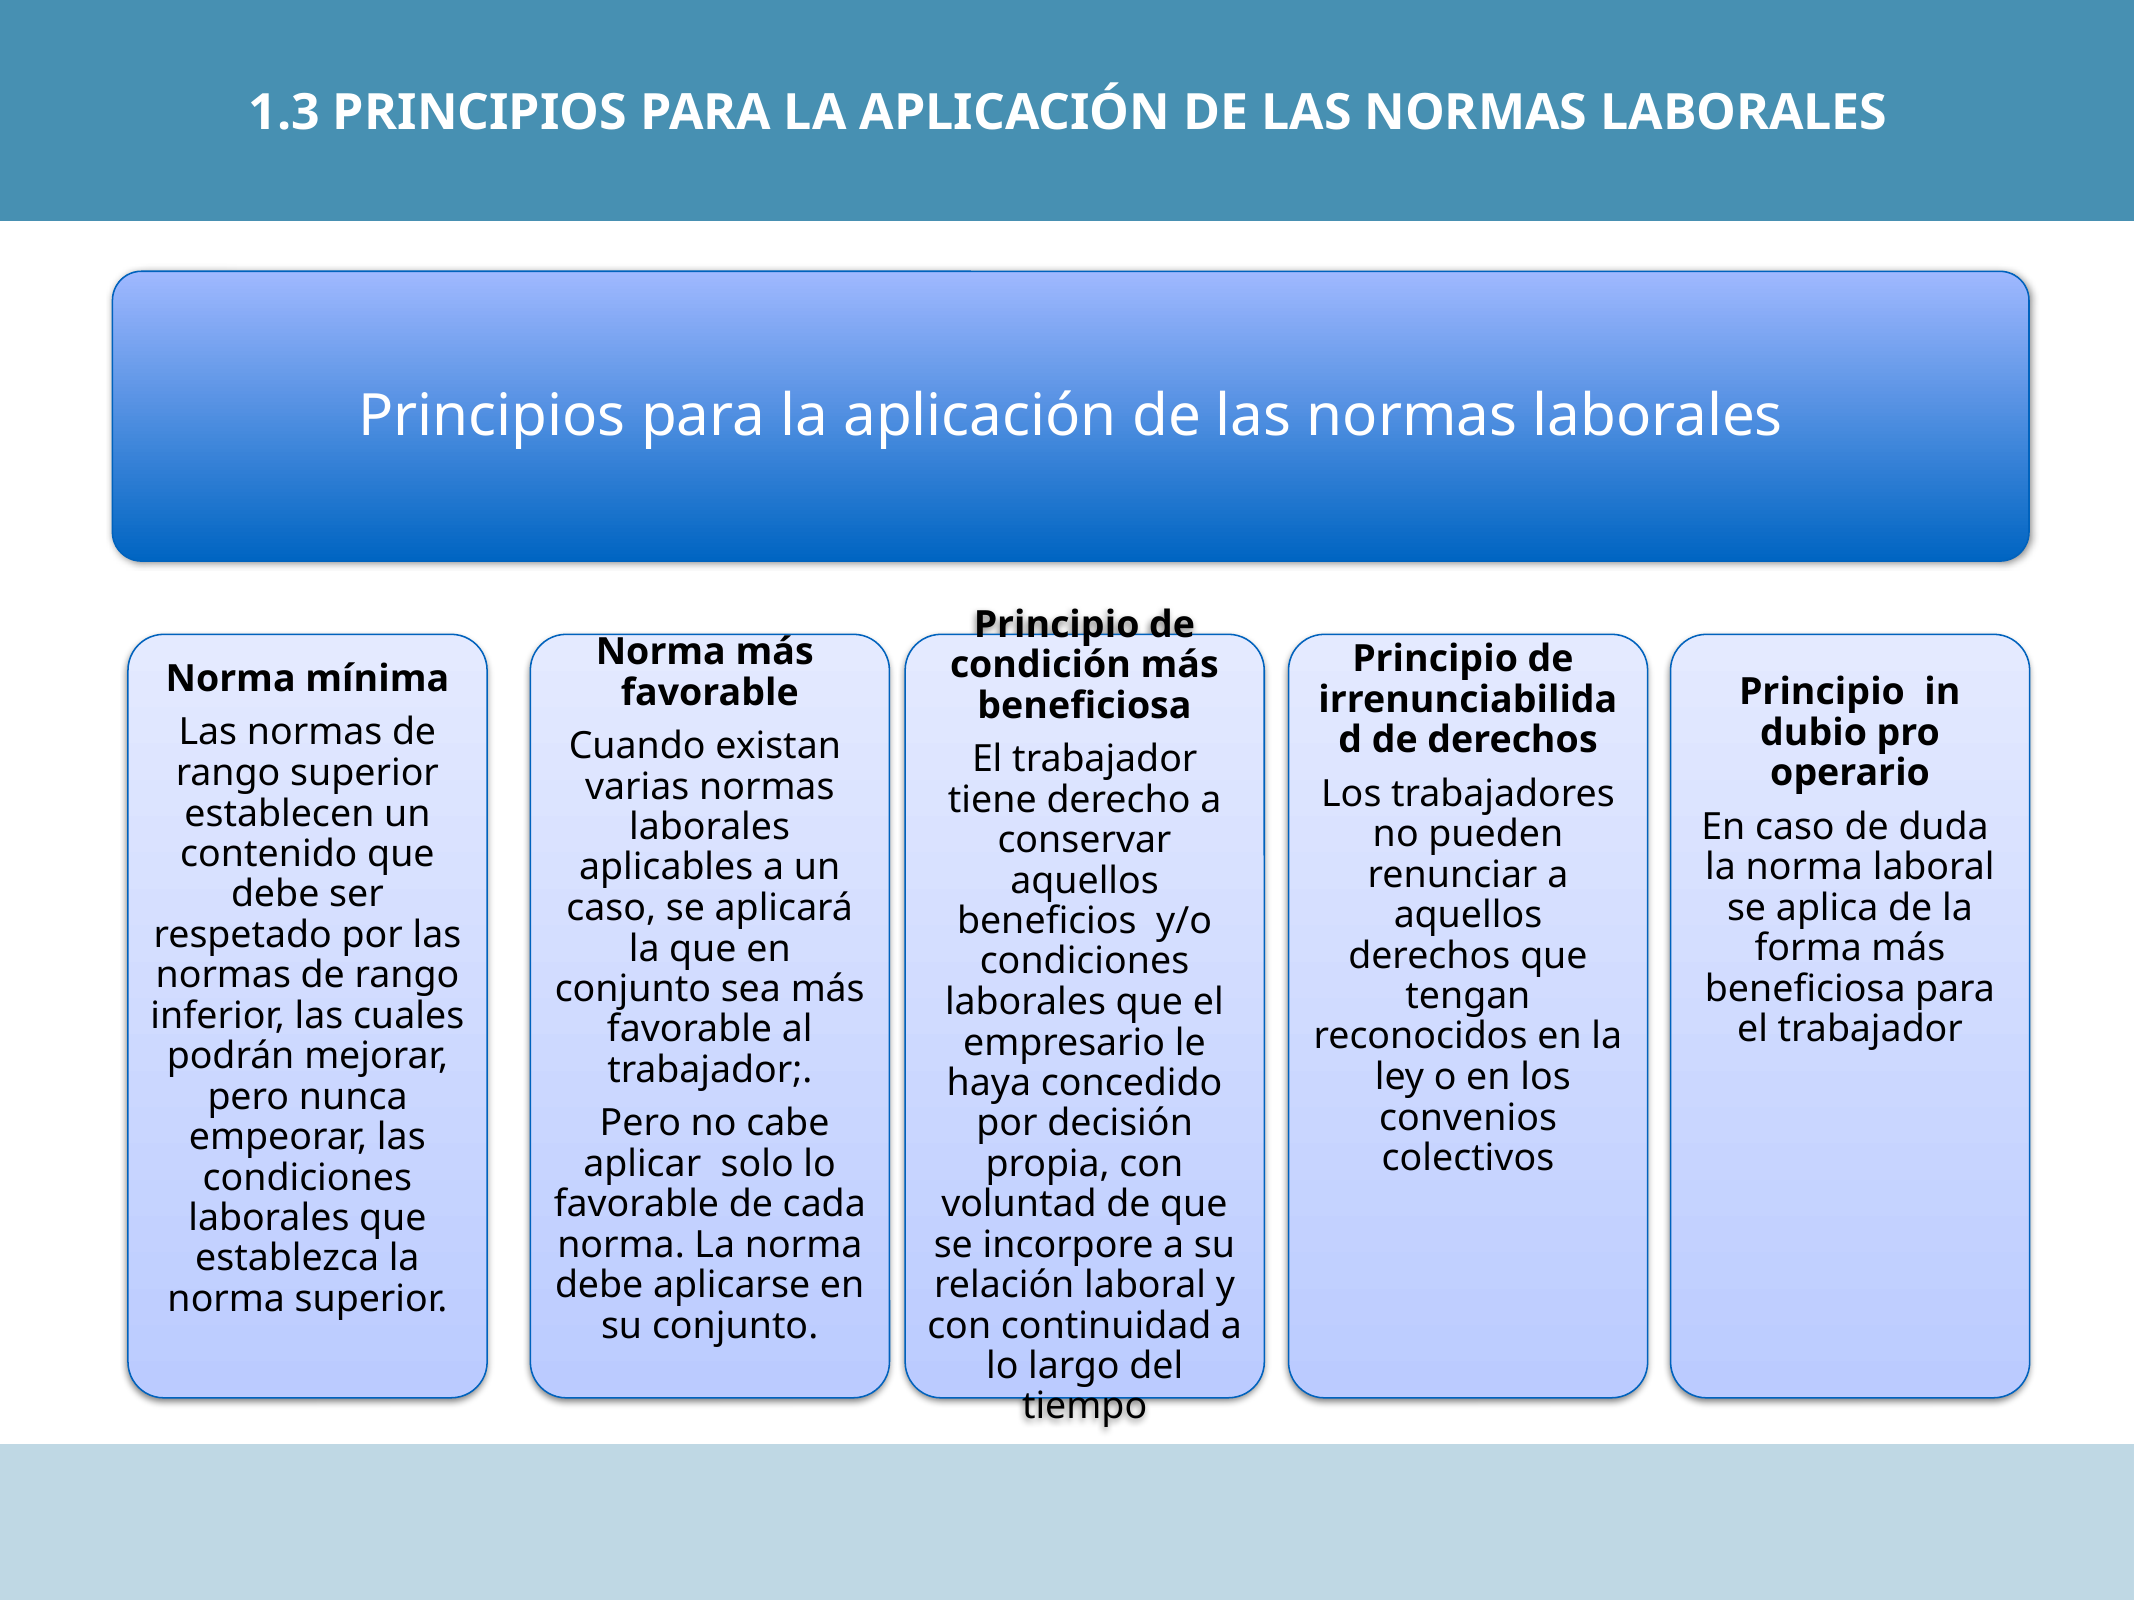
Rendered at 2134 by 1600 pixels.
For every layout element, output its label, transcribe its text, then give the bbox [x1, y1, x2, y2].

text_box 1.3 PRINCIPIOS PARA LA APLICACIÓN DE LAS NORMAS LABORALES [0, 0, 2134, 221]
text_box [0, 1444, 2134, 1600]
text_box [111, 271, 2030, 1399]
